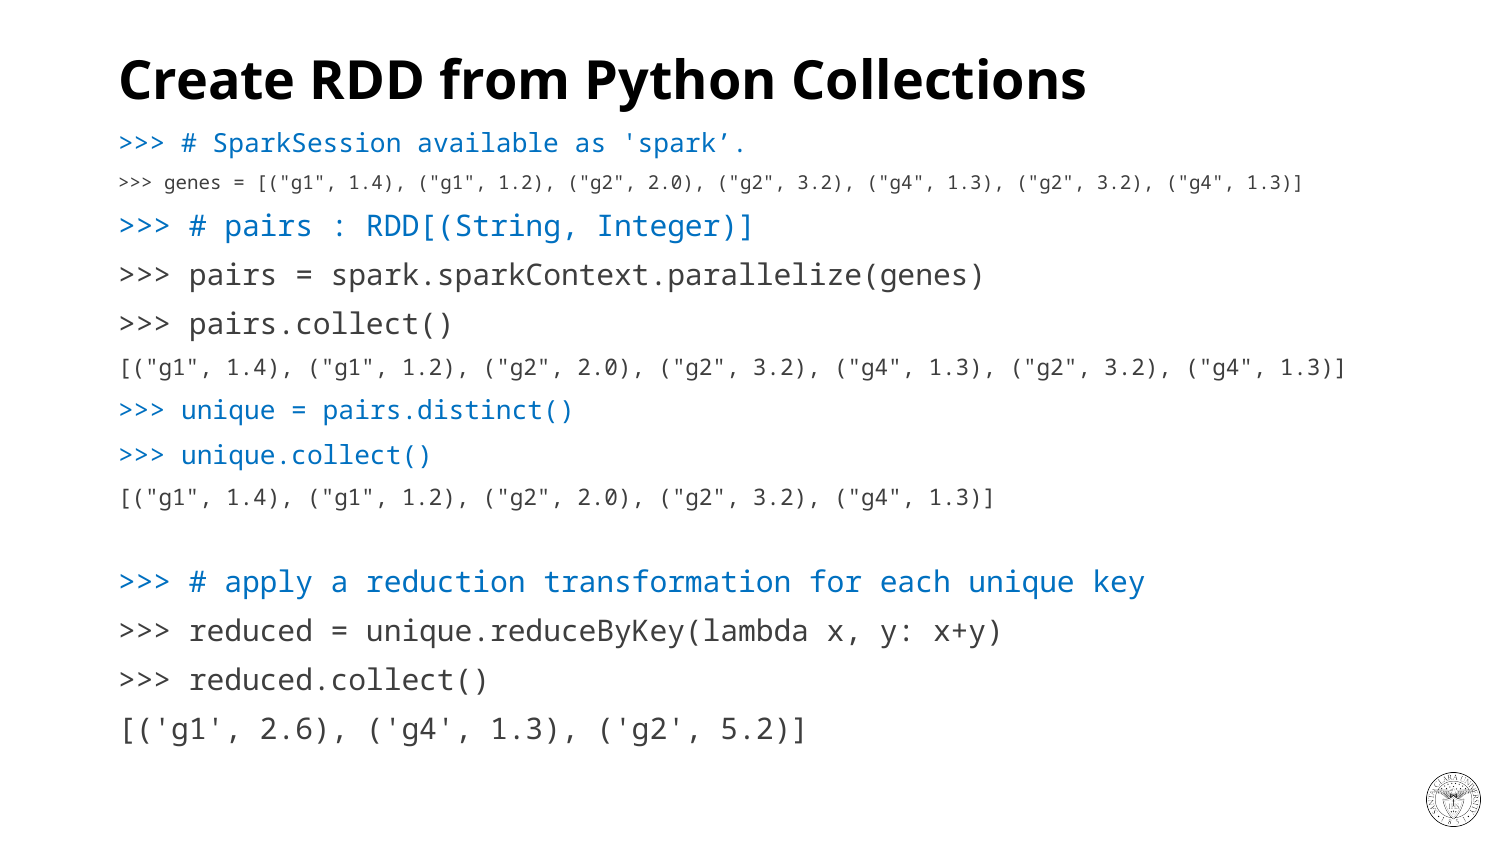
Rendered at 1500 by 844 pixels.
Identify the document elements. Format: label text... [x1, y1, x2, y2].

picture [1426, 772, 1481, 827]
title Create RDD from Python Collections [103, 44, 1397, 118]
list >>> # SparkSession available as 'spark’. >>> genes = [("g1", 1.4), ("g1", 1.2), ("g2", 2.0), ("g2", 3.2), ("g4", 1.3), ("g2", 3.2), ("g4", 1.3)] >>> # pairs : RDD[(String, Integer)] >>> pairs = spark.sparkContext.parallelize(genes) >>> pairs.collect() [("g1", 1.4), ("g1", 1.2), ("g2", 2.0), ("g2", 3.2), ("g4", 1.3), ("g2", 3.2), ("g4", 1.3)] >>> unique = pairs.distinct() >>> unique.collect() [("g1", 1.4), ("g1", 1.2), ("g2", 2.0), ("g2", 3.2), ("g4", 1.3)] >>> # apply a reduction transformation for each unique key >>> reduced = unique.reduceByKey(lambda x, y: x+y) >>> reduced.collect() [('g1', 2.6), ('g4', 1.3), ('g2', 5.2)] [103, 118, 1397, 760]
